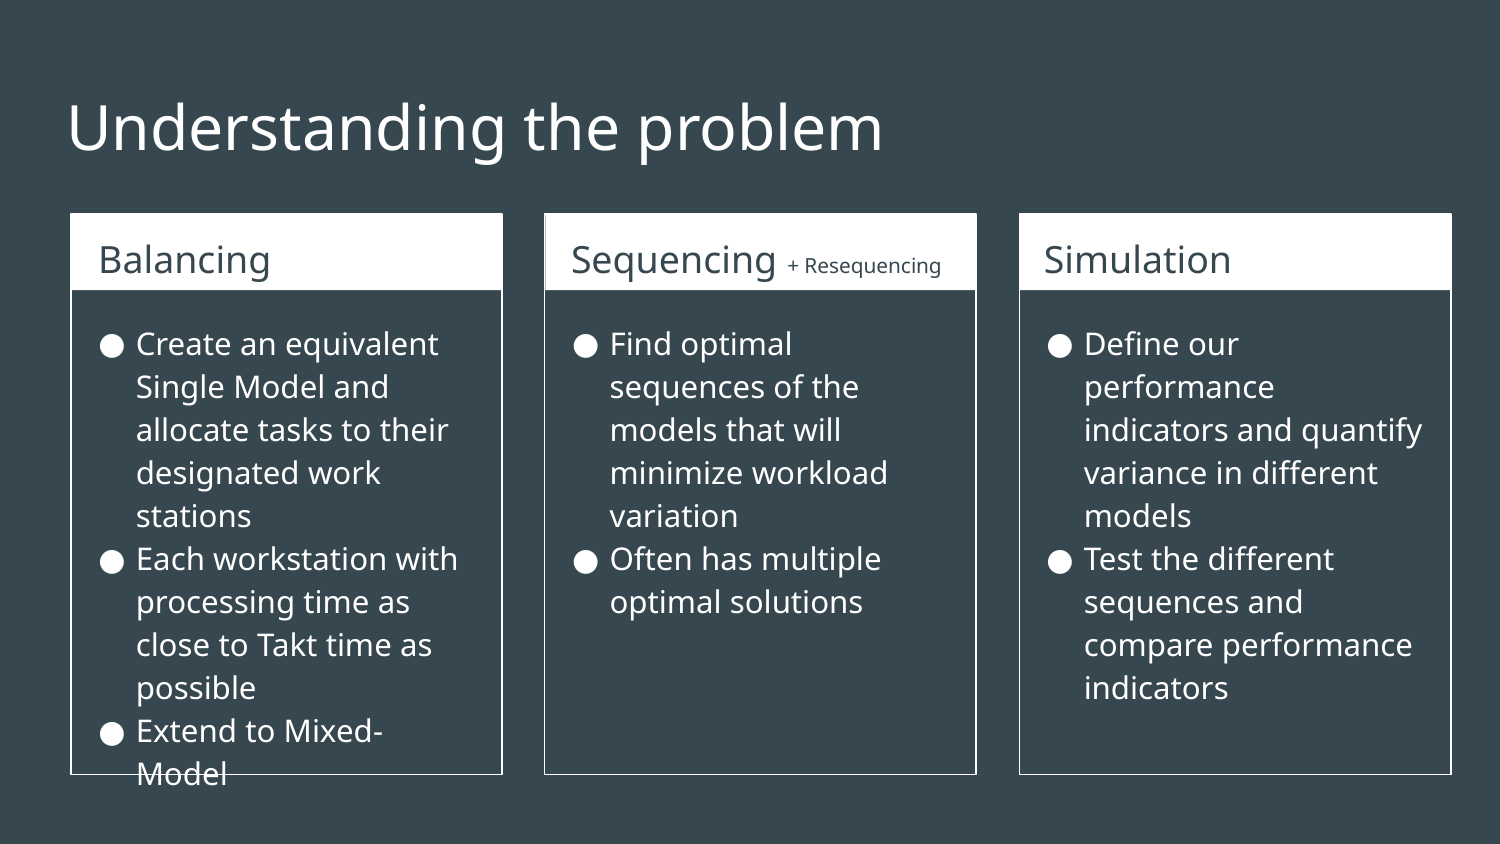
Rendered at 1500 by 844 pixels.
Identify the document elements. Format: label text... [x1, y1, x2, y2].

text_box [70, 213, 503, 775]
title Understanding the problem [51, 72, 1449, 167]
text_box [544, 213, 977, 775]
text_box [1018, 213, 1452, 775]
